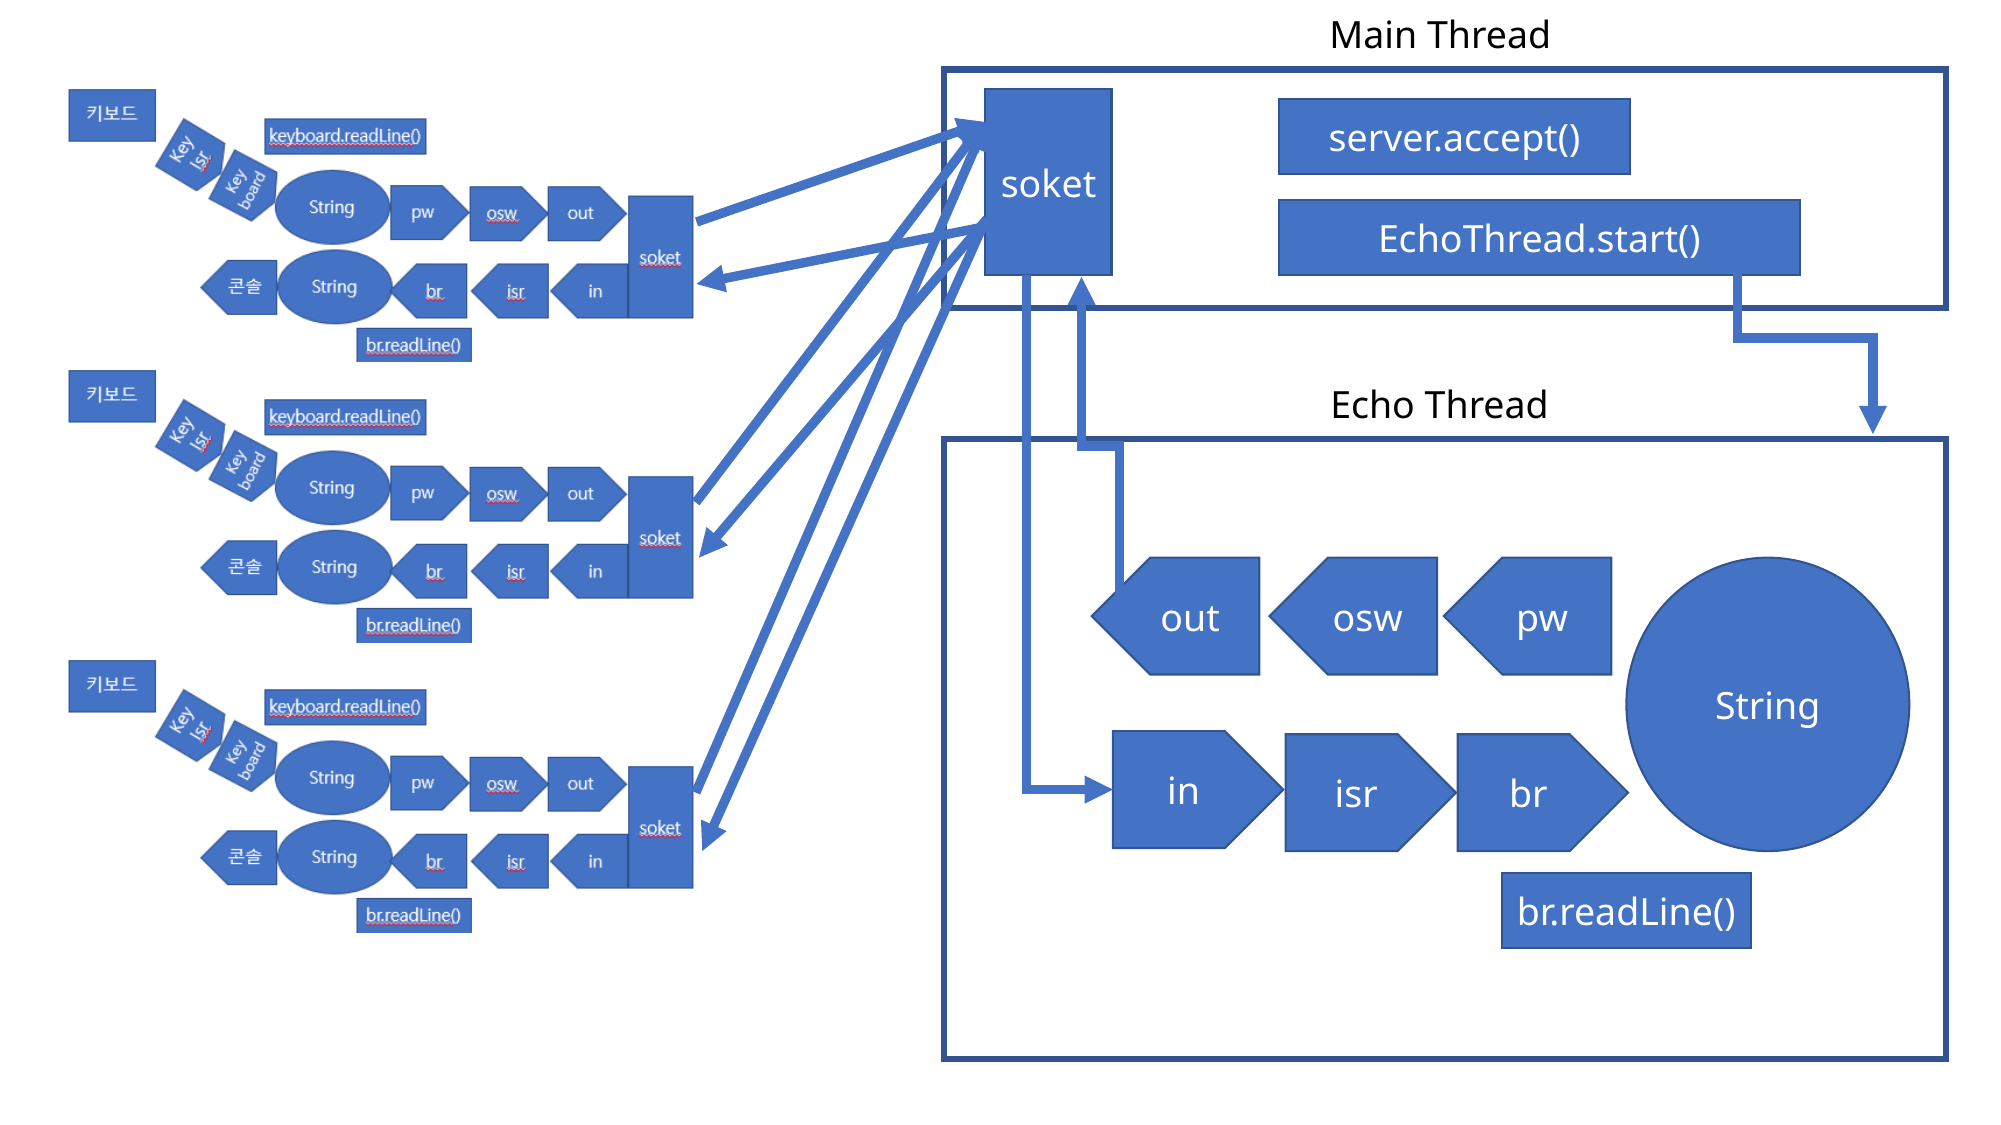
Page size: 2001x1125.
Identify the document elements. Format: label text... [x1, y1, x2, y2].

text_box isr [1284, 733, 1458, 853]
text_box EchoThread.start() [1278, 199, 1801, 276]
text_box Main Thread [1314, 3, 1576, 64]
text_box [1709, 270, 1902, 406]
text_box out [1090, 576, 1261, 676]
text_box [987, 426, 1270, 466]
picture [64, 81, 697, 643]
text_box String [1625, 556, 1911, 853]
text_box br [1456, 733, 1630, 853]
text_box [698, 218, 987, 225]
text_box [943, 438, 1947, 1060]
text_box server.accept() [1278, 98, 1631, 175]
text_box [985, 489, 1327, 576]
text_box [696, 225, 989, 284]
picture [64, 652, 697, 933]
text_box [695, 121, 987, 793]
text_box Echo Thread [1315, 373, 1577, 434]
text_box osw [1268, 556, 1439, 676]
text_box pw [1442, 556, 1613, 676]
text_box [702, 558, 985, 852]
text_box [698, 284, 987, 558]
text_box [943, 68, 1947, 309]
text_box br.readLine() [1501, 872, 1752, 949]
text_box in [1111, 730, 1285, 850]
